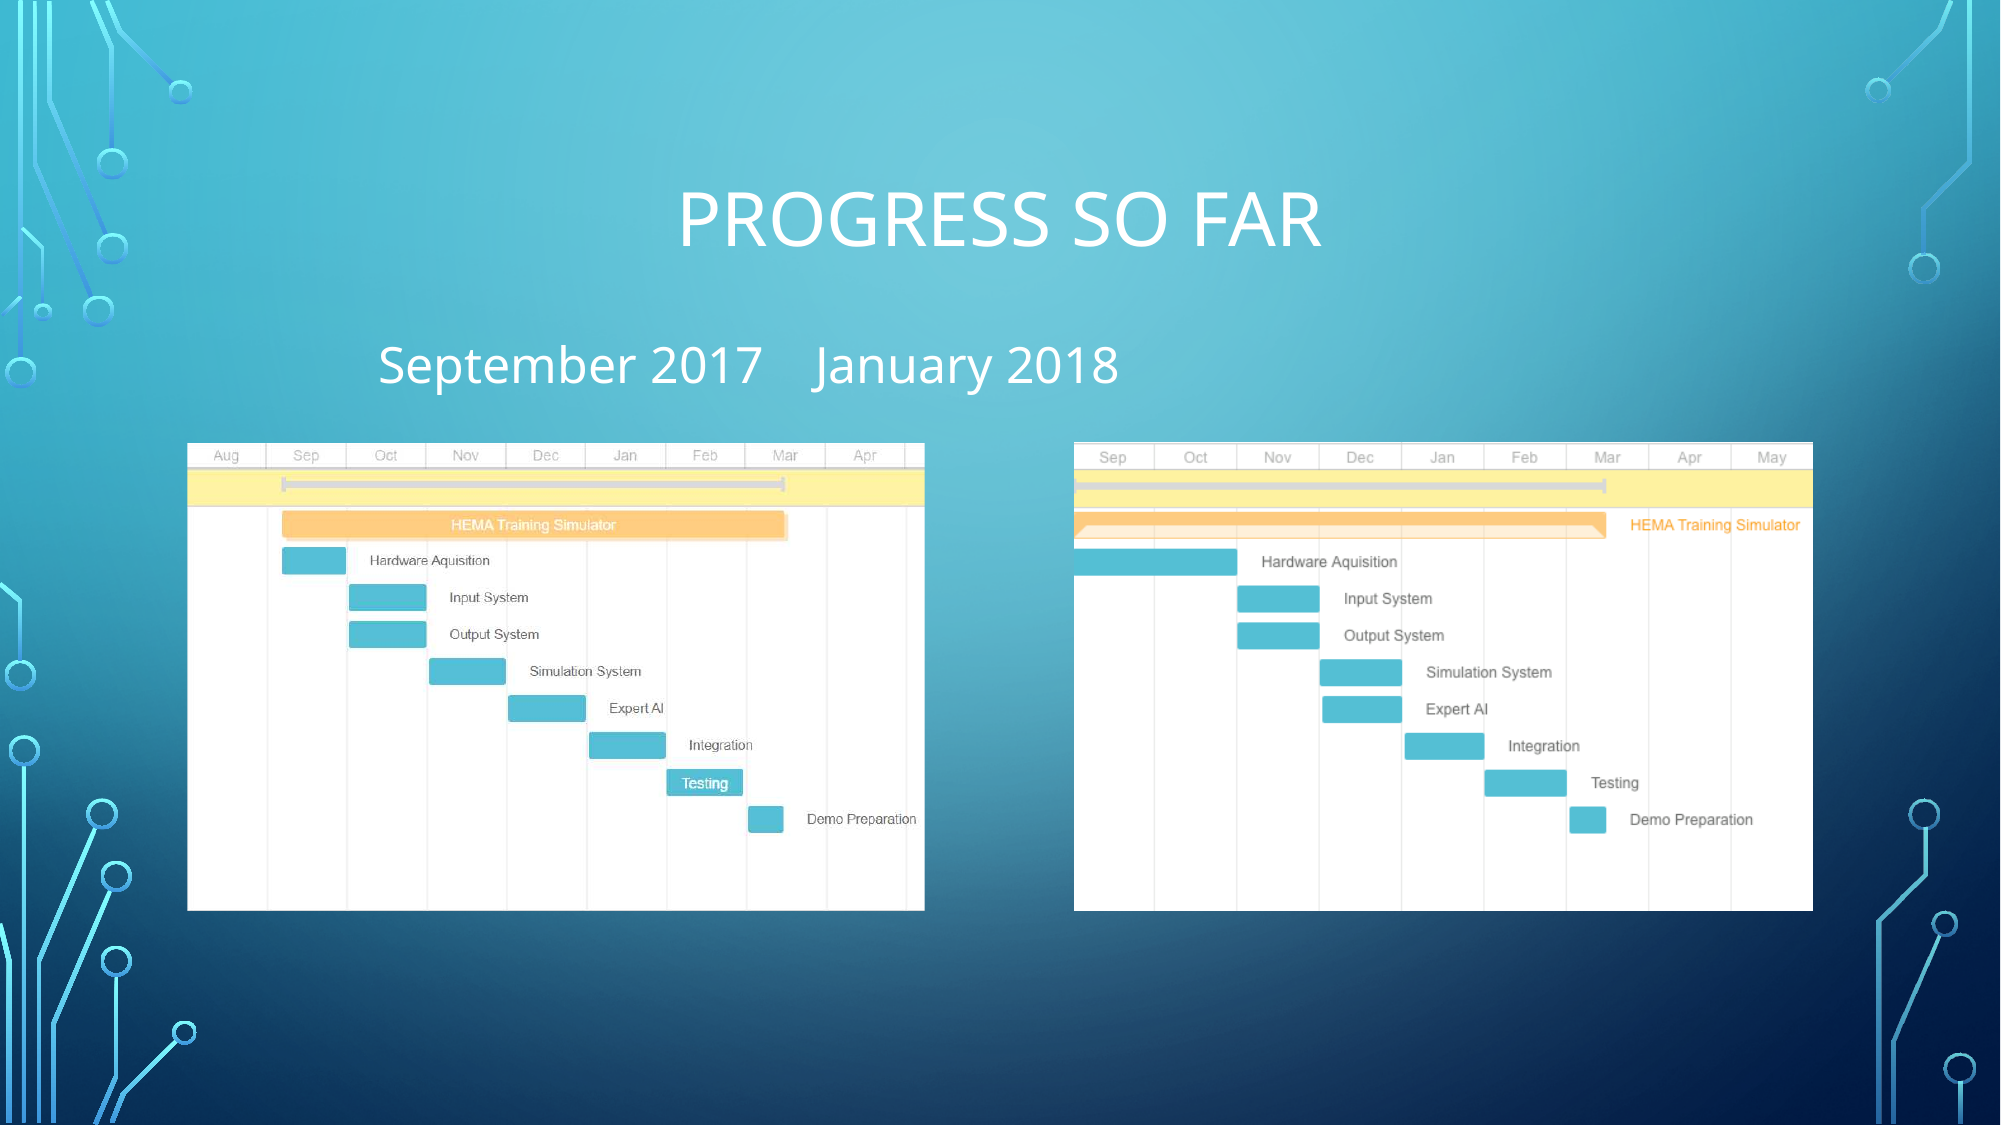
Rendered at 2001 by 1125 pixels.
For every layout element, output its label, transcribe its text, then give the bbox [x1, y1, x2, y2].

title Progress So Far [187, 101, 1813, 313]
picture [1074, 442, 1813, 912]
list September 2017 January 2018 [187, 313, 1813, 950]
picture [186, 442, 925, 912]
